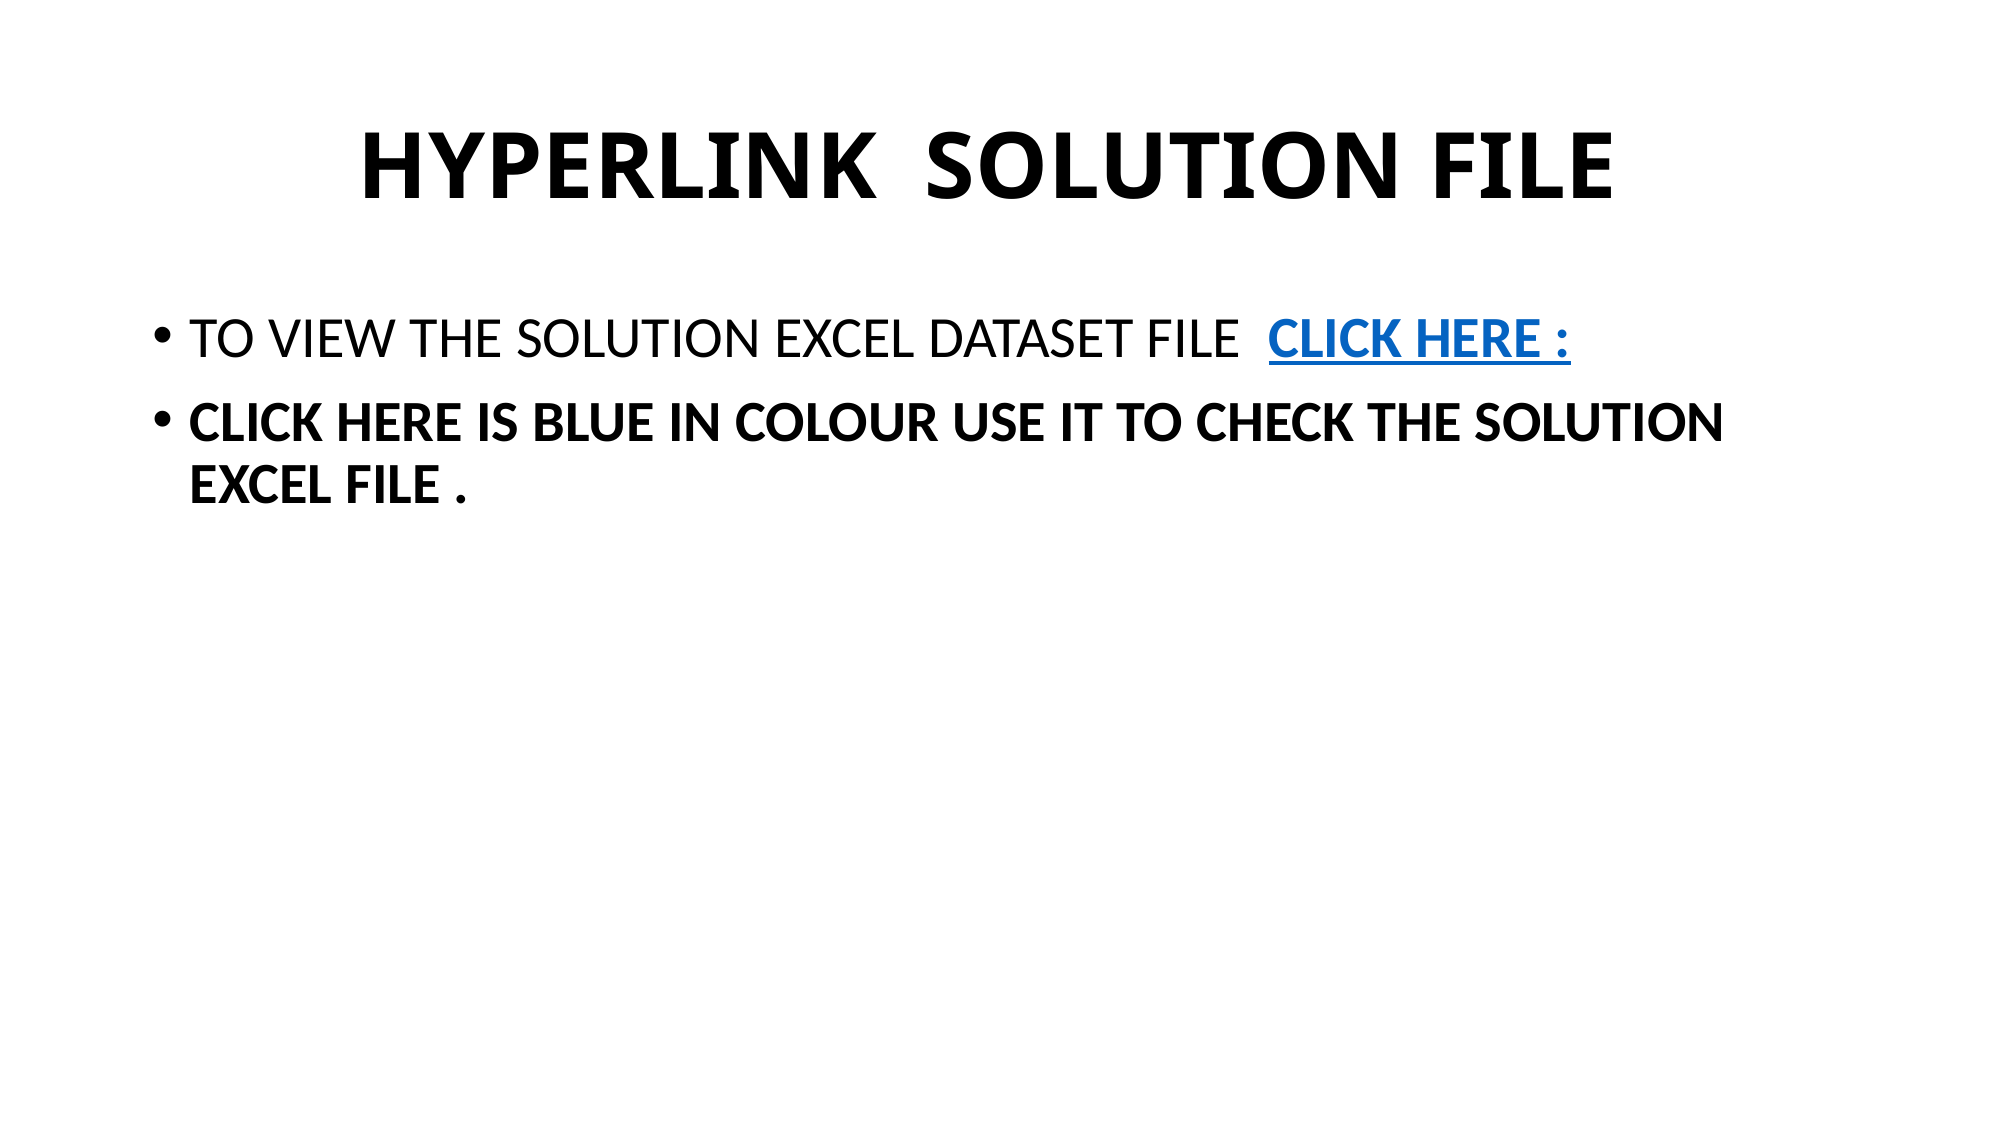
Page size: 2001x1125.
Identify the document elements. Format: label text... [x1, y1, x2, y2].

title HYPERLINK SOLUTION FILE [137, 59, 1863, 278]
list TO VIEW THE SOLUTION EXCEL DATASET FILE CLICK HERE : CLICK HERE IS BLUE IN COLOUR USE IT TO CHECK THE SOLUTION EXCEL FILE . [137, 299, 1863, 1014]
